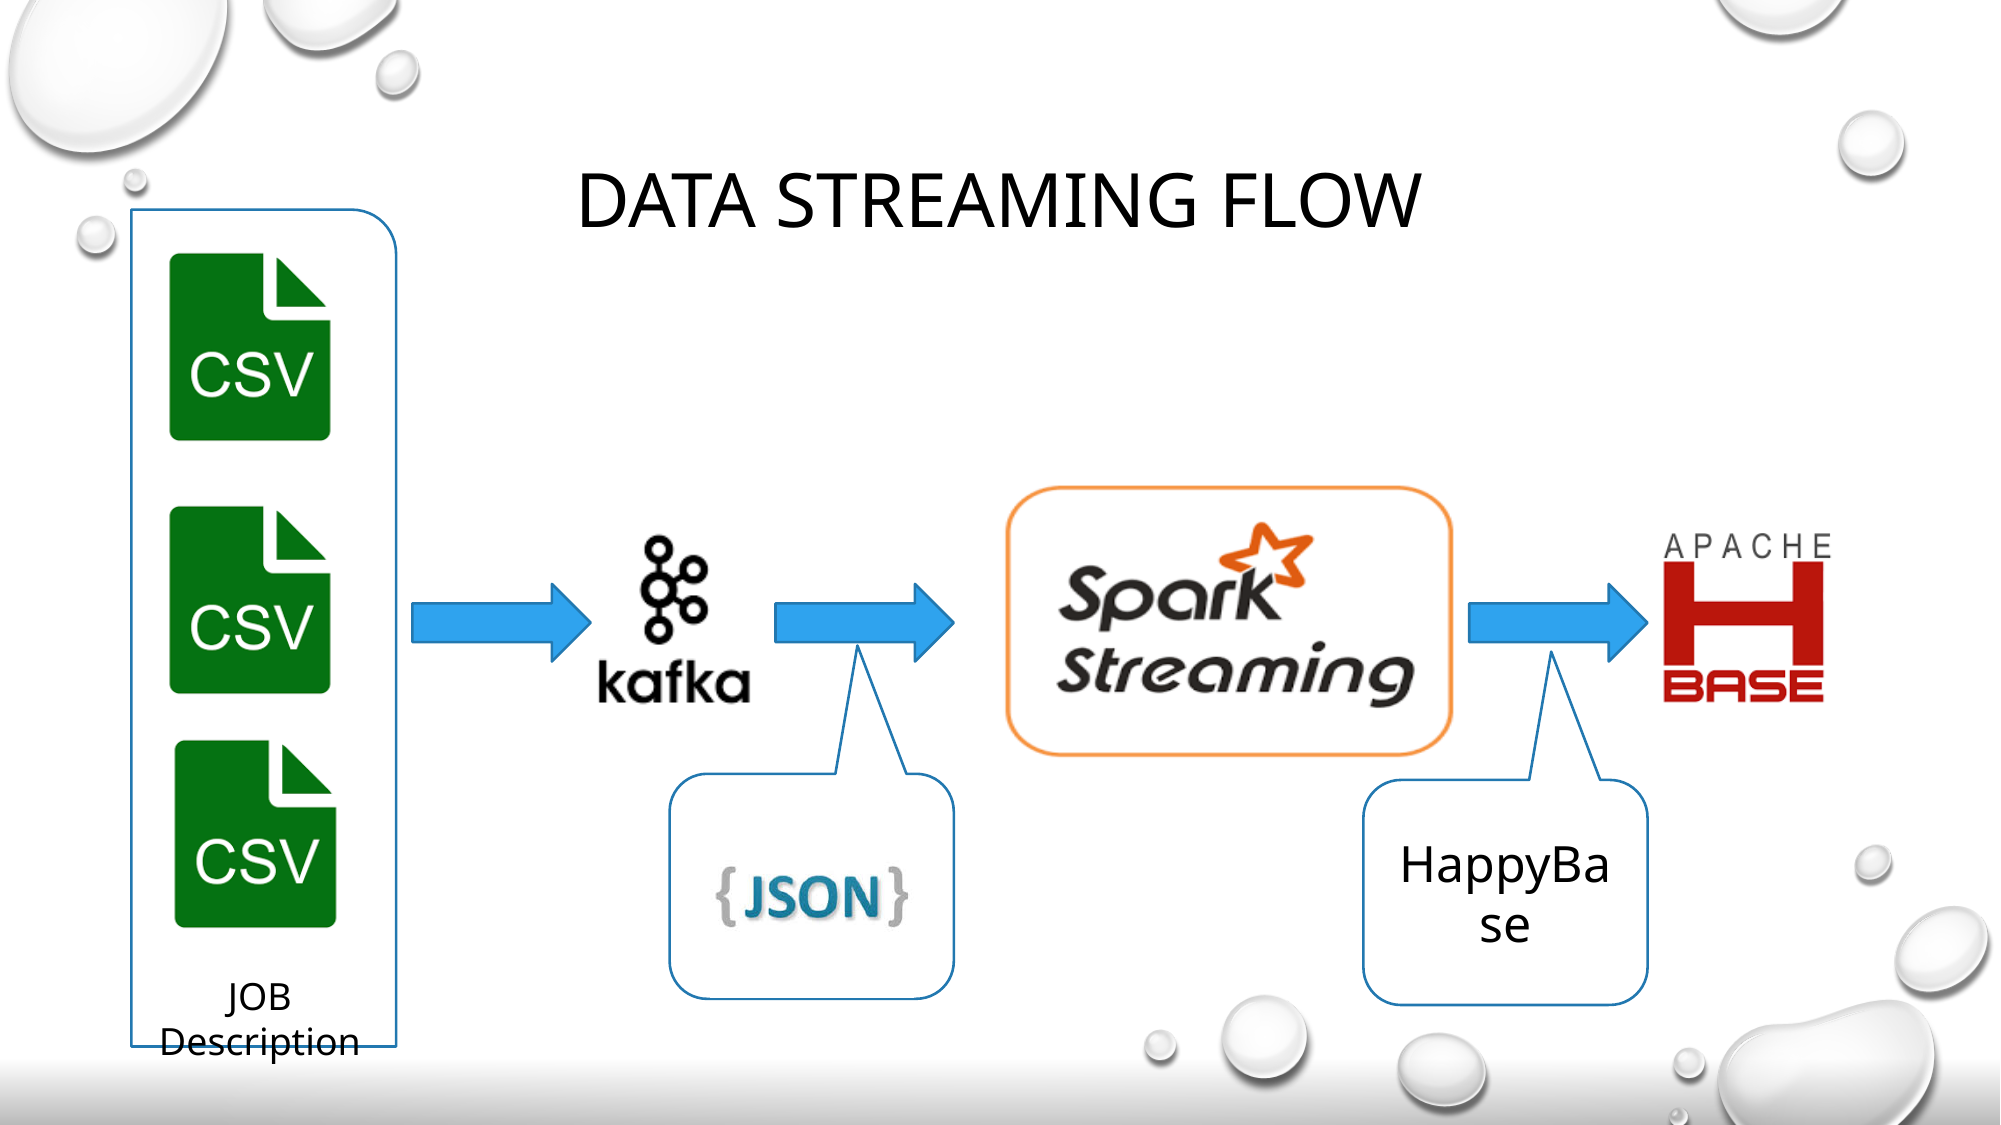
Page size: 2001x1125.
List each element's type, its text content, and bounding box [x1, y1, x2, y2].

text_box HappyBase [1362, 650, 1649, 1007]
text_box [1467, 602, 1587, 644]
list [133, 230, 368, 465]
title Data streaming flow [149, 101, 1851, 305]
text_box [411, 582, 561, 663]
text_box JOB Description [119, 965, 401, 1070]
text_box [668, 644, 956, 1001]
text_box [780, 582, 955, 663]
text_box [130, 208, 398, 965]
picture [0, 0, 2000, 1125]
